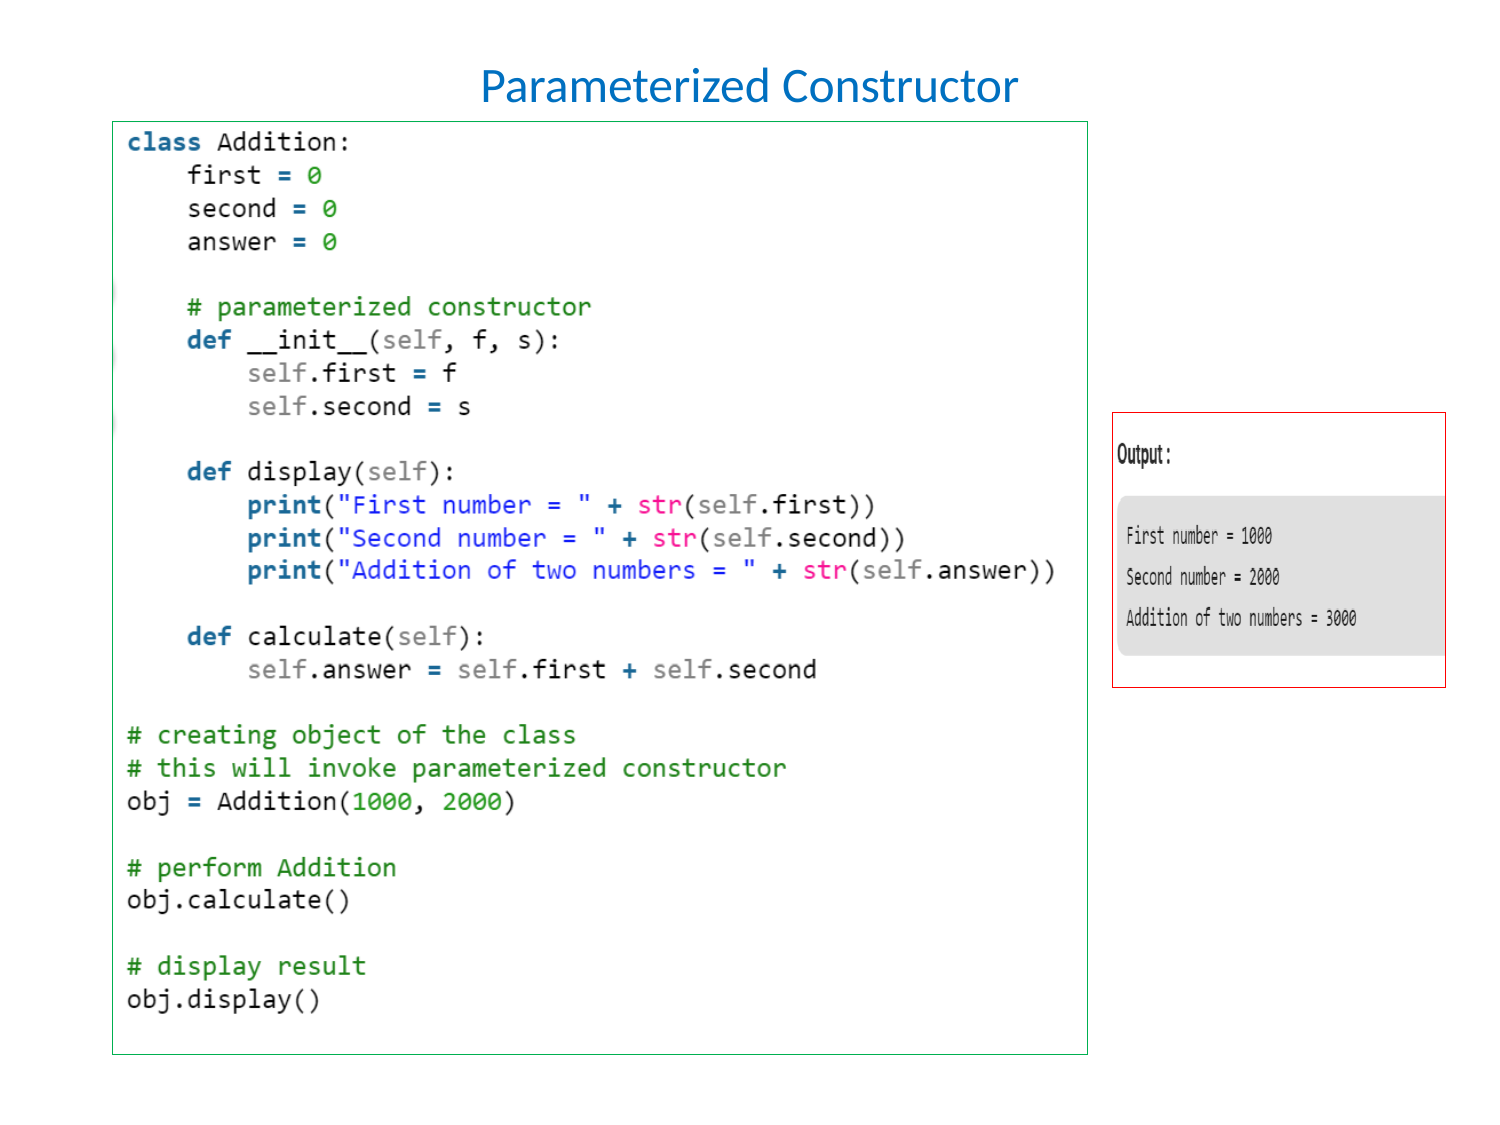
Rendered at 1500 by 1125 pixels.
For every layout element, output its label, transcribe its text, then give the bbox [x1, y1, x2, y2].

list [112, 121, 1088, 1055]
picture [1112, 412, 1447, 688]
title Parameterized Constructor [75, 45, 1425, 121]
